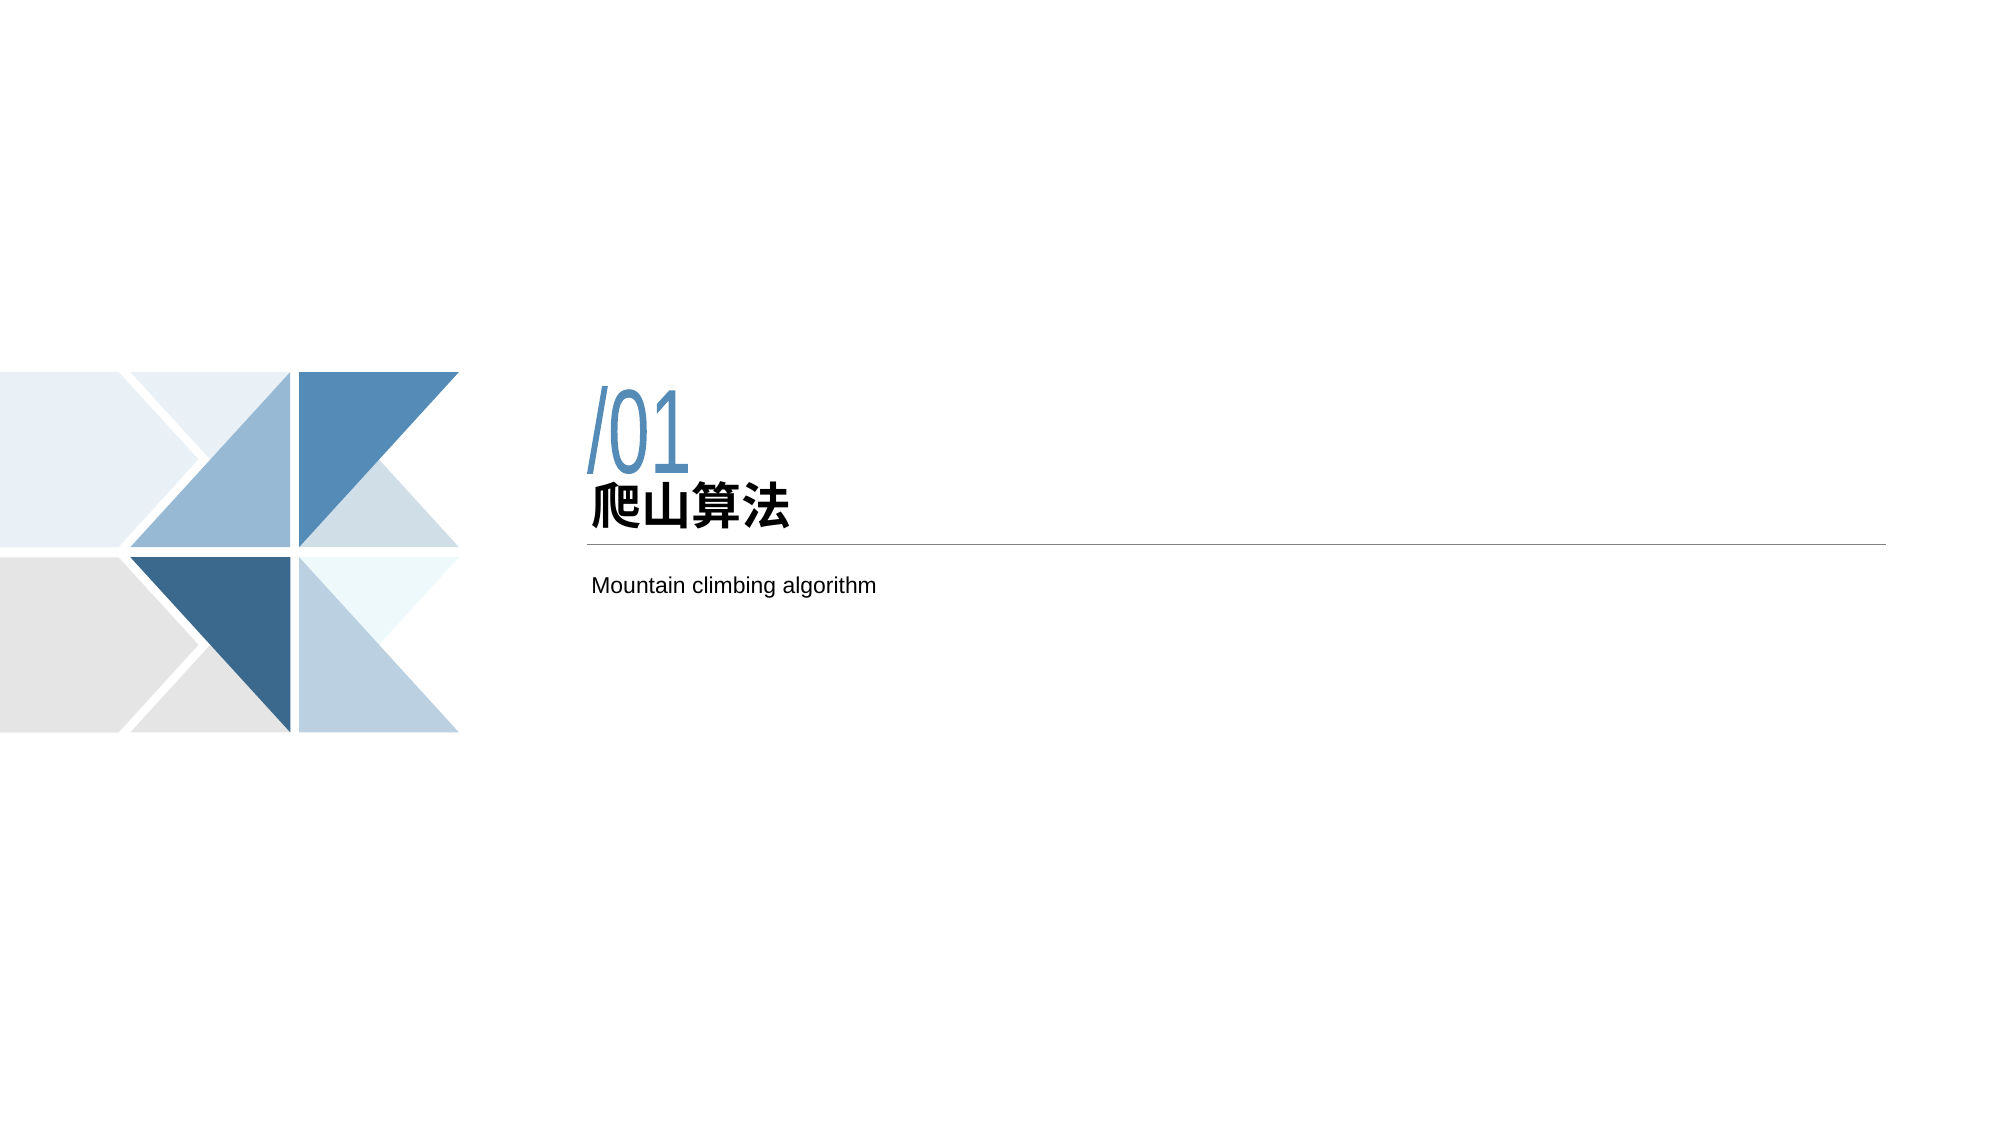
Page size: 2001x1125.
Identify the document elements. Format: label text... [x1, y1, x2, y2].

list Mountain climbing algorithm [576, 565, 1890, 733]
title 爬山算法 [576, 437, 1890, 545]
